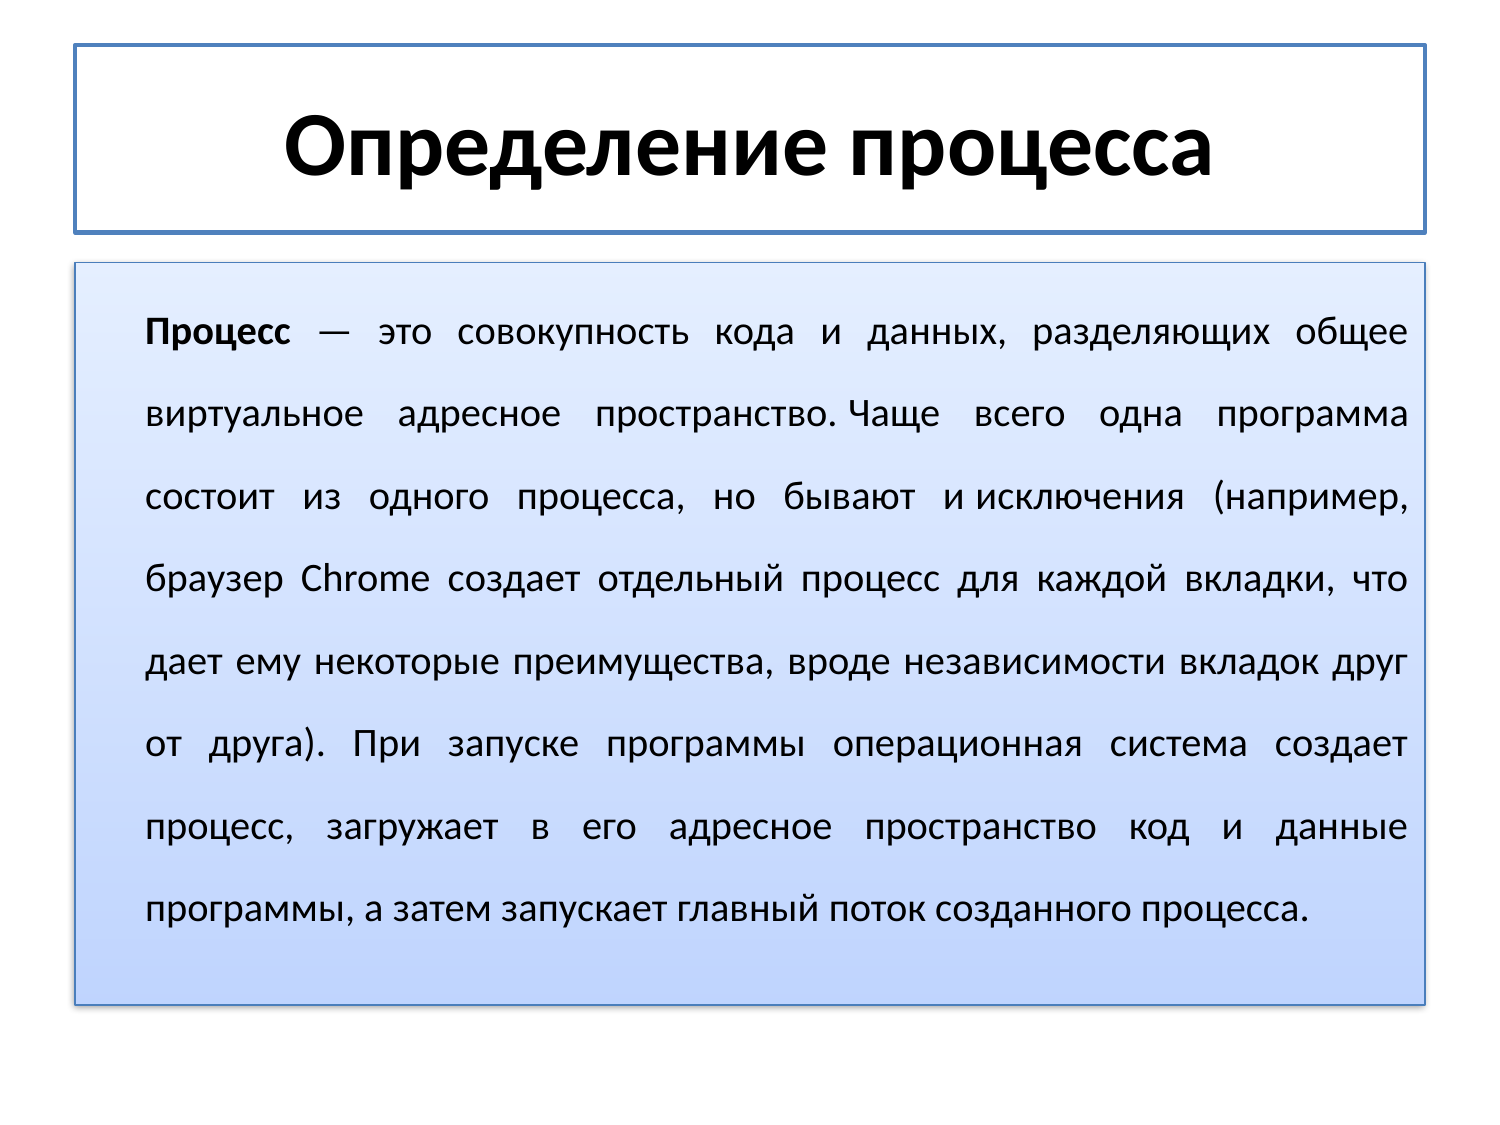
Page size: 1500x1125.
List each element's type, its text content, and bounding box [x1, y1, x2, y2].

list Процесс — это совокупность кода и данных, разделяющих общее виртуальное адресное пространство. Чаще всего одна программа состоит из одного процесса, но бывают и исключения (например, браузер Chrome создает отдельный процесс для каждой вкладки, что дает ему некоторые преимущества, вроде независимости вкладок друг от друга). При запуске программы операционная система создает процесс, загружает в его адресное пространство код и данные программы, а затем запускает главный поток созданного процесса. [74, 262, 1426, 1006]
title Определение процесса [73, 43, 1427, 235]
